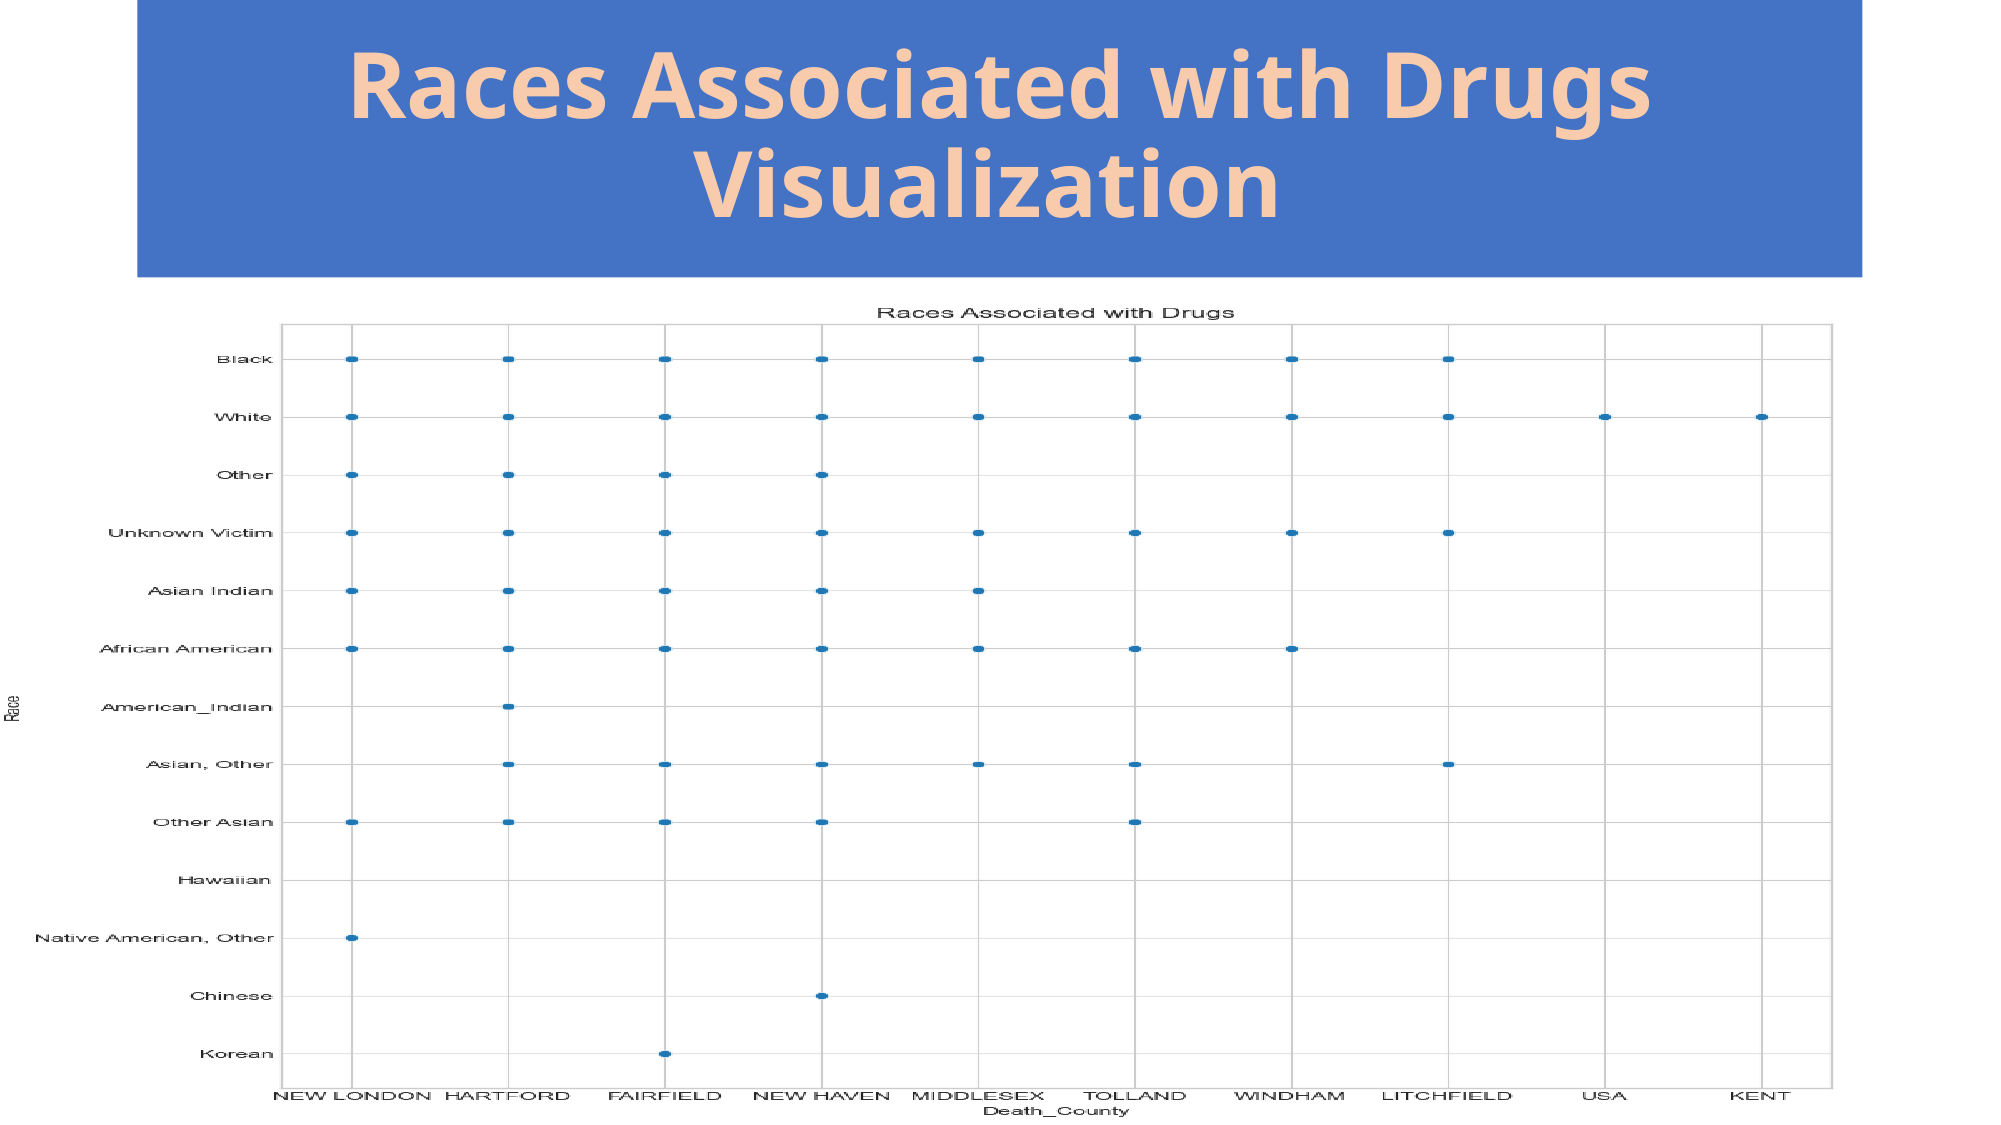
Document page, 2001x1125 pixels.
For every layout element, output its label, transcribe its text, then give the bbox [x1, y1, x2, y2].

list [0, 299, 1848, 1125]
title Races Associated with Drugs Visualization [137, 0, 1863, 278]
